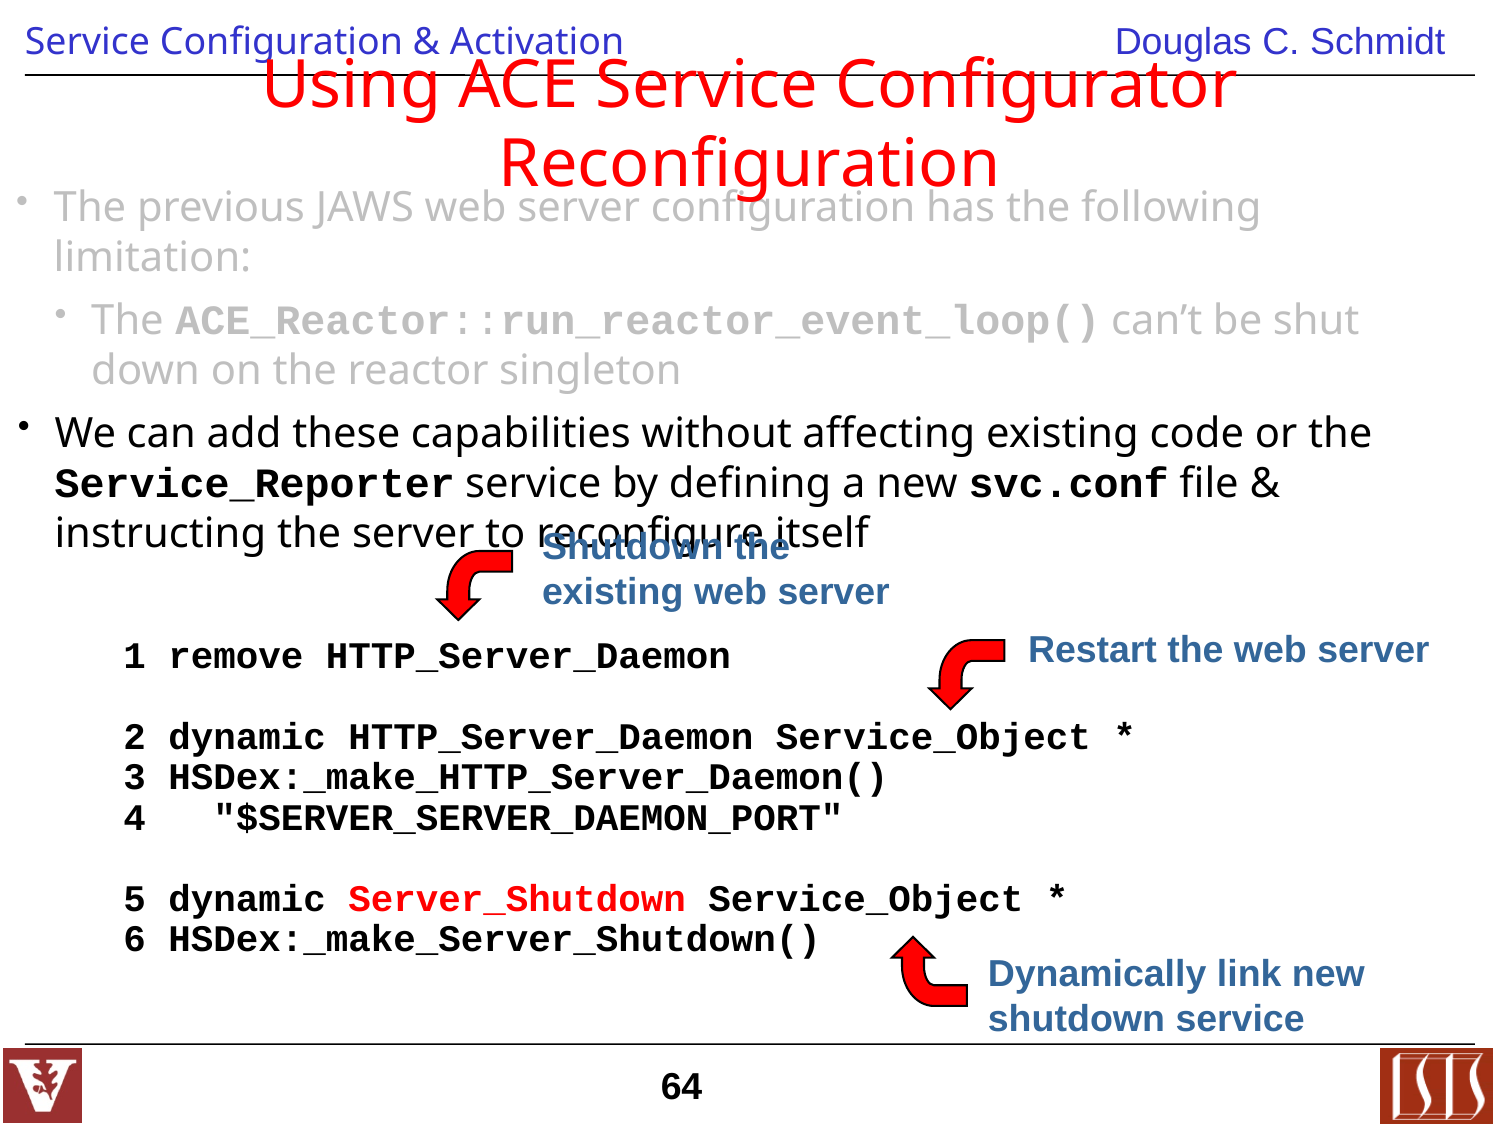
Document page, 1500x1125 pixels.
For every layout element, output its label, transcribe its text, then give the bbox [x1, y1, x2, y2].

title Using ACE Service Configurator Reconfiguration [0, 45, 1500, 196]
picture [3, 1048, 82, 1123]
text_box [929, 640, 1005, 710]
text_box [437, 550, 513, 621]
text_box Restart the web server [1013, 617, 1495, 678]
picture [1380, 1048, 1493, 1124]
text_box Shutdown the existing web server [527, 514, 957, 620]
text_box 1 remove HTTP_Server_Daemon 2 dynamic HTTP_Server_Daemon Service_Object * 3 HSDex:_make_HTTP_Server_Daemon() 4 "$SERVER_SERVER_DAEMON_PORT" 5 dynamic Server_Shutdown Service_Object * 6 HSDex:_make_Server_Shutdown() [85, 628, 1151, 968]
text_box [891, 936, 967, 1006]
text_box Dynamically link new shutdown service [973, 941, 1402, 1047]
text_box The previous JAWS web server configuration has the following limitation: The ACE_Reactor::run_reactor_event_loop() can’t be shut down on the reactor singleton We can add these capabilities without affecting existing code or the Service_Reporter service by defining a new svc.conf file & instructing the server to reconfigure itself [1, 196, 1477, 626]
